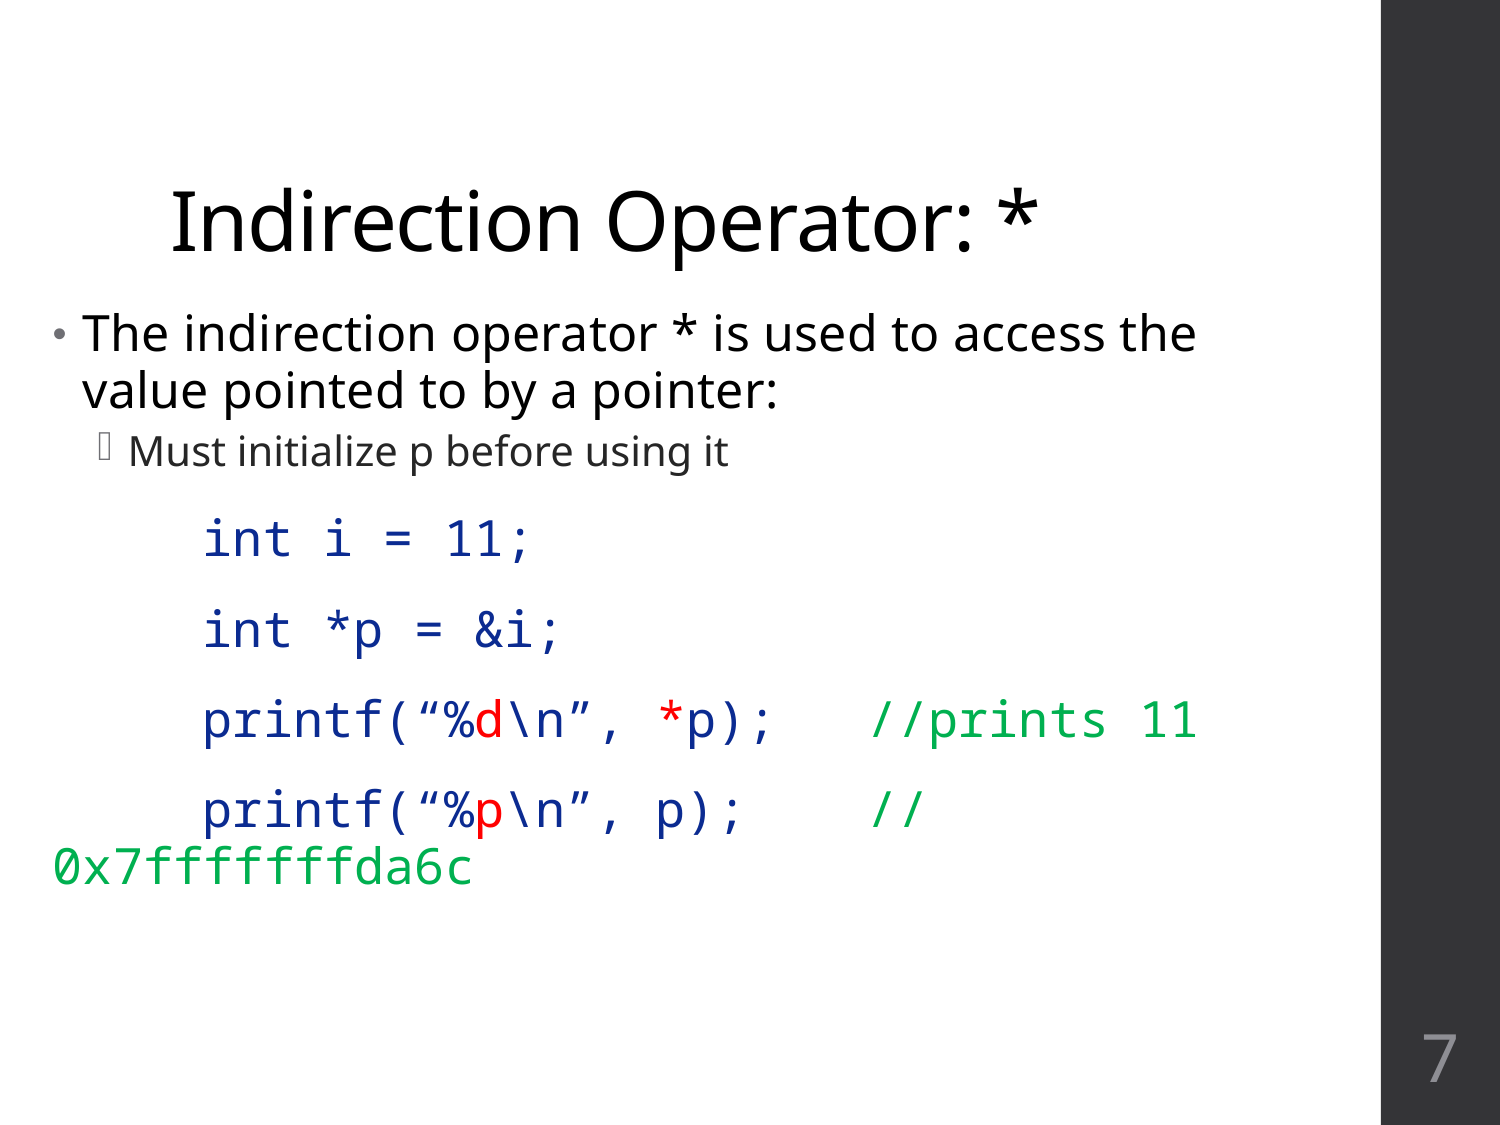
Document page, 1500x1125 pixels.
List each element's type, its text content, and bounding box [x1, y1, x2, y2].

title Indirection Operator: * [155, 60, 1348, 278]
list The indirection operator * is used to access the value pointed to by a pointer: Must initialize p before using it int i = 11; int *p = &i; printf(“%d\n”, *p); //prints 11 printf(“%p\n”, p); // 0x7fffffffda6c [37, 298, 1345, 1013]
slide_number 7 [1384, 1012, 1498, 1110]
